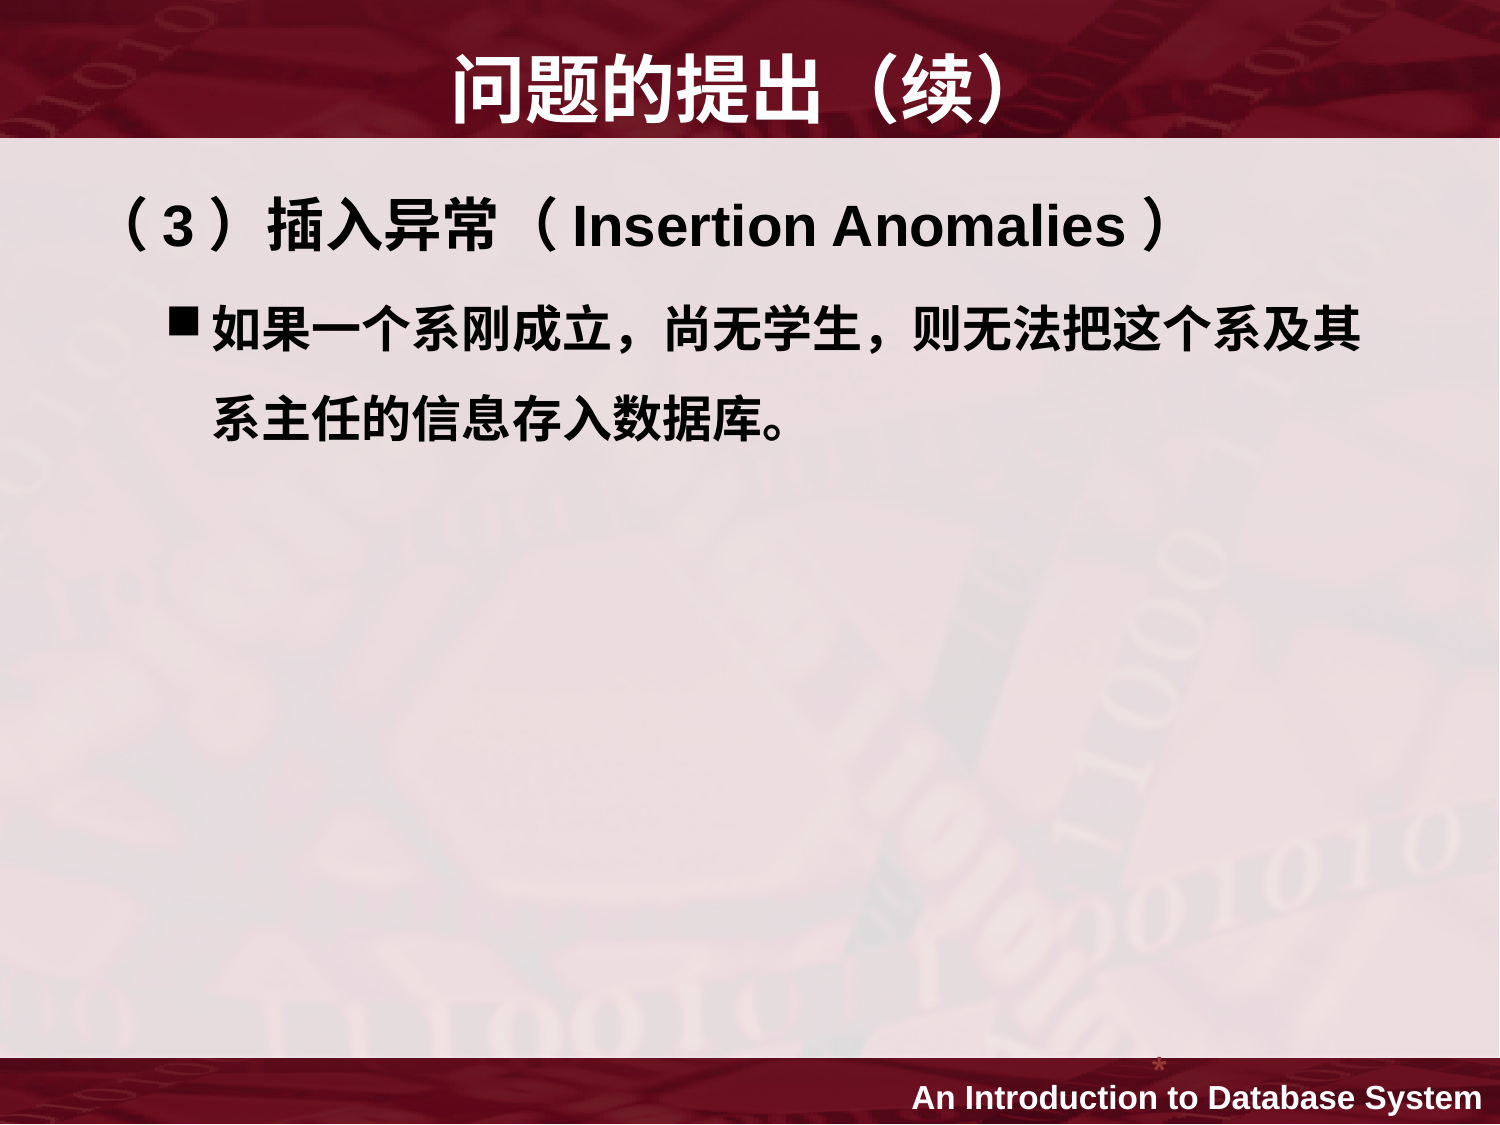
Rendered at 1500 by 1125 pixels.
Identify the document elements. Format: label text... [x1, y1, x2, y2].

text_box [88, 1039, 443, 1082]
text_box * [1136, 1042, 1430, 1093]
picture [0, 0, 1500, 1124]
list （3）插入异常（Insertion Anomalies） 如果一个系刚成立，尚无学生，则无法把这个系及其系主任的信息存入数据库。 [74, 179, 1426, 1017]
title 问题的提出（续） [74, 0, 1426, 179]
